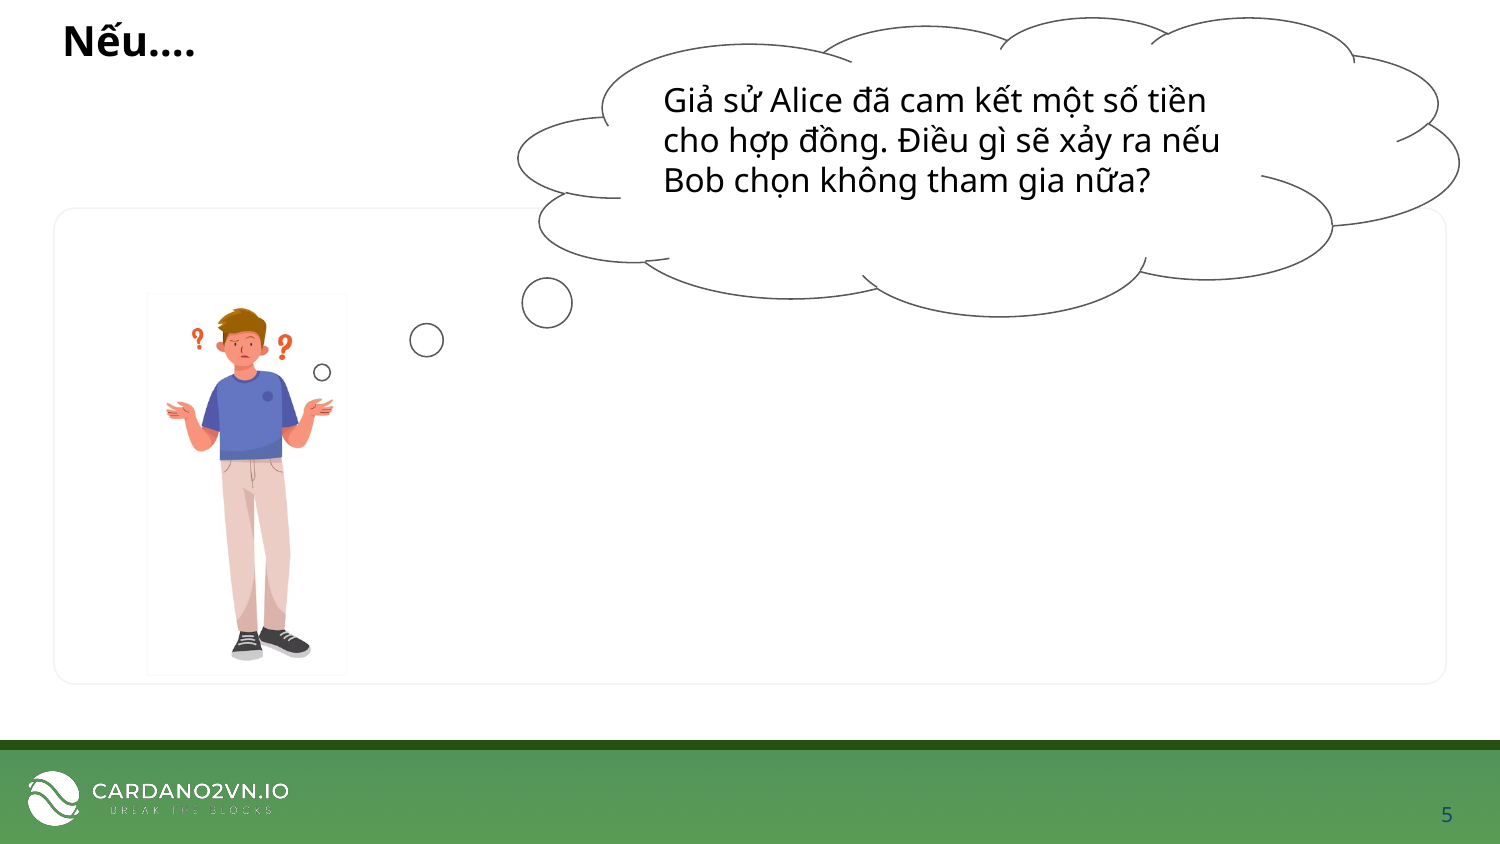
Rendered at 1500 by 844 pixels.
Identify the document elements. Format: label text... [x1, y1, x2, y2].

picture [0, 750, 1500, 844]
picture [147, 294, 346, 675]
text_box Giả sử Alice đã cam kết một số tiền cho hợp đồng. Điều gì sẽ xảy ra nếu Bob chọn không tham gia nữa? [522, 277, 573, 328]
text_box Giả sử Alice đã cam kết một số tiền cho hợp đồng. Điều gì sẽ xảy ra nếu Bob chọn không tham gia nữa? [517, 17, 1460, 317]
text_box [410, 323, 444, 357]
slide_number 5 [1362, 795, 1453, 837]
title Nếu…. [47, 0, 1379, 94]
text_box [53, 208, 1447, 685]
